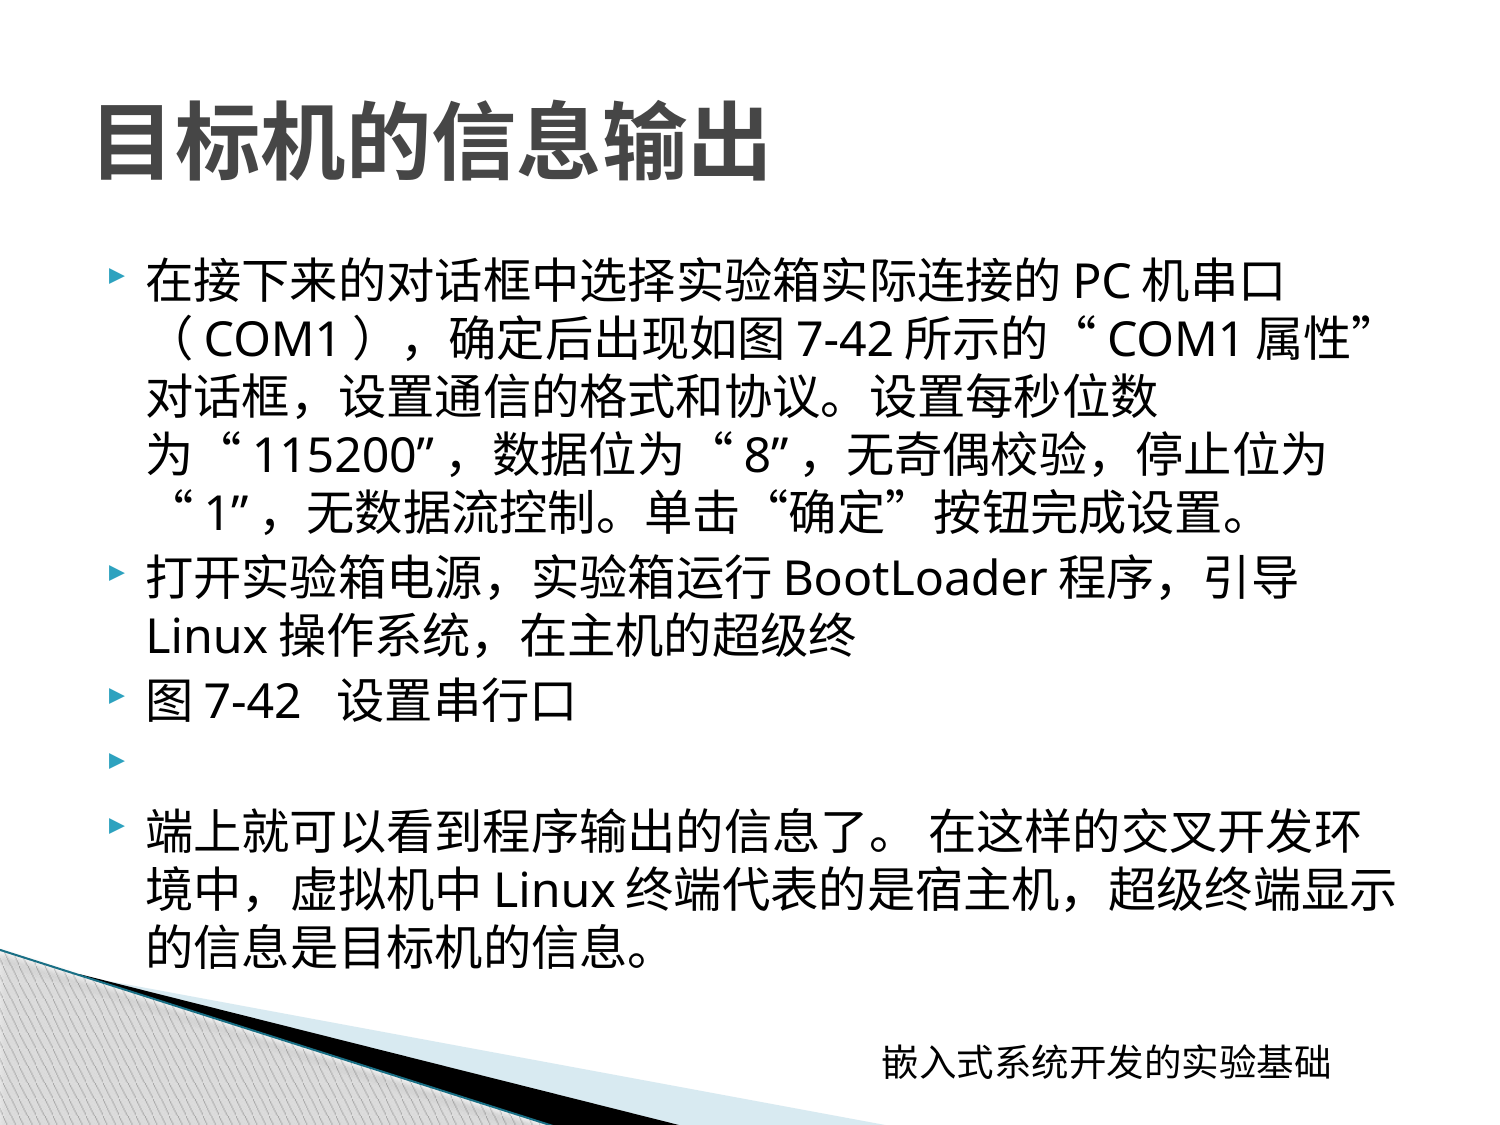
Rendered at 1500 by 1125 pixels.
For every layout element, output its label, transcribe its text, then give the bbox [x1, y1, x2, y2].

text_box 嵌入式系统开发的实验基础 [867, 1031, 1430, 1091]
list 在接下来的对话框中选择实验箱实际连接的PC机串口（COM1），确定后出现如图7-42所示的“COM1属性”对话框，设置通信的格式和协议。设置每秒位数为“115200”，数据位为“8”，无奇偶校验，停止位为“1”，无数据流控制。单击“确定”按钮完成设置。 打开实验箱电源，实验箱运行BootLoader程序，引导Linux操作系统，在主机的超级终 图7-42 设置串行口 端上就可以看到程序输出的信息了。 在这样的交叉开发环境中，虚拟机中Linux终端代表的是宿主机，超级终端显示的信息是目标机的信息。 [75, 243, 1425, 986]
title 目标机的信息输出 [75, 45, 1425, 233]
